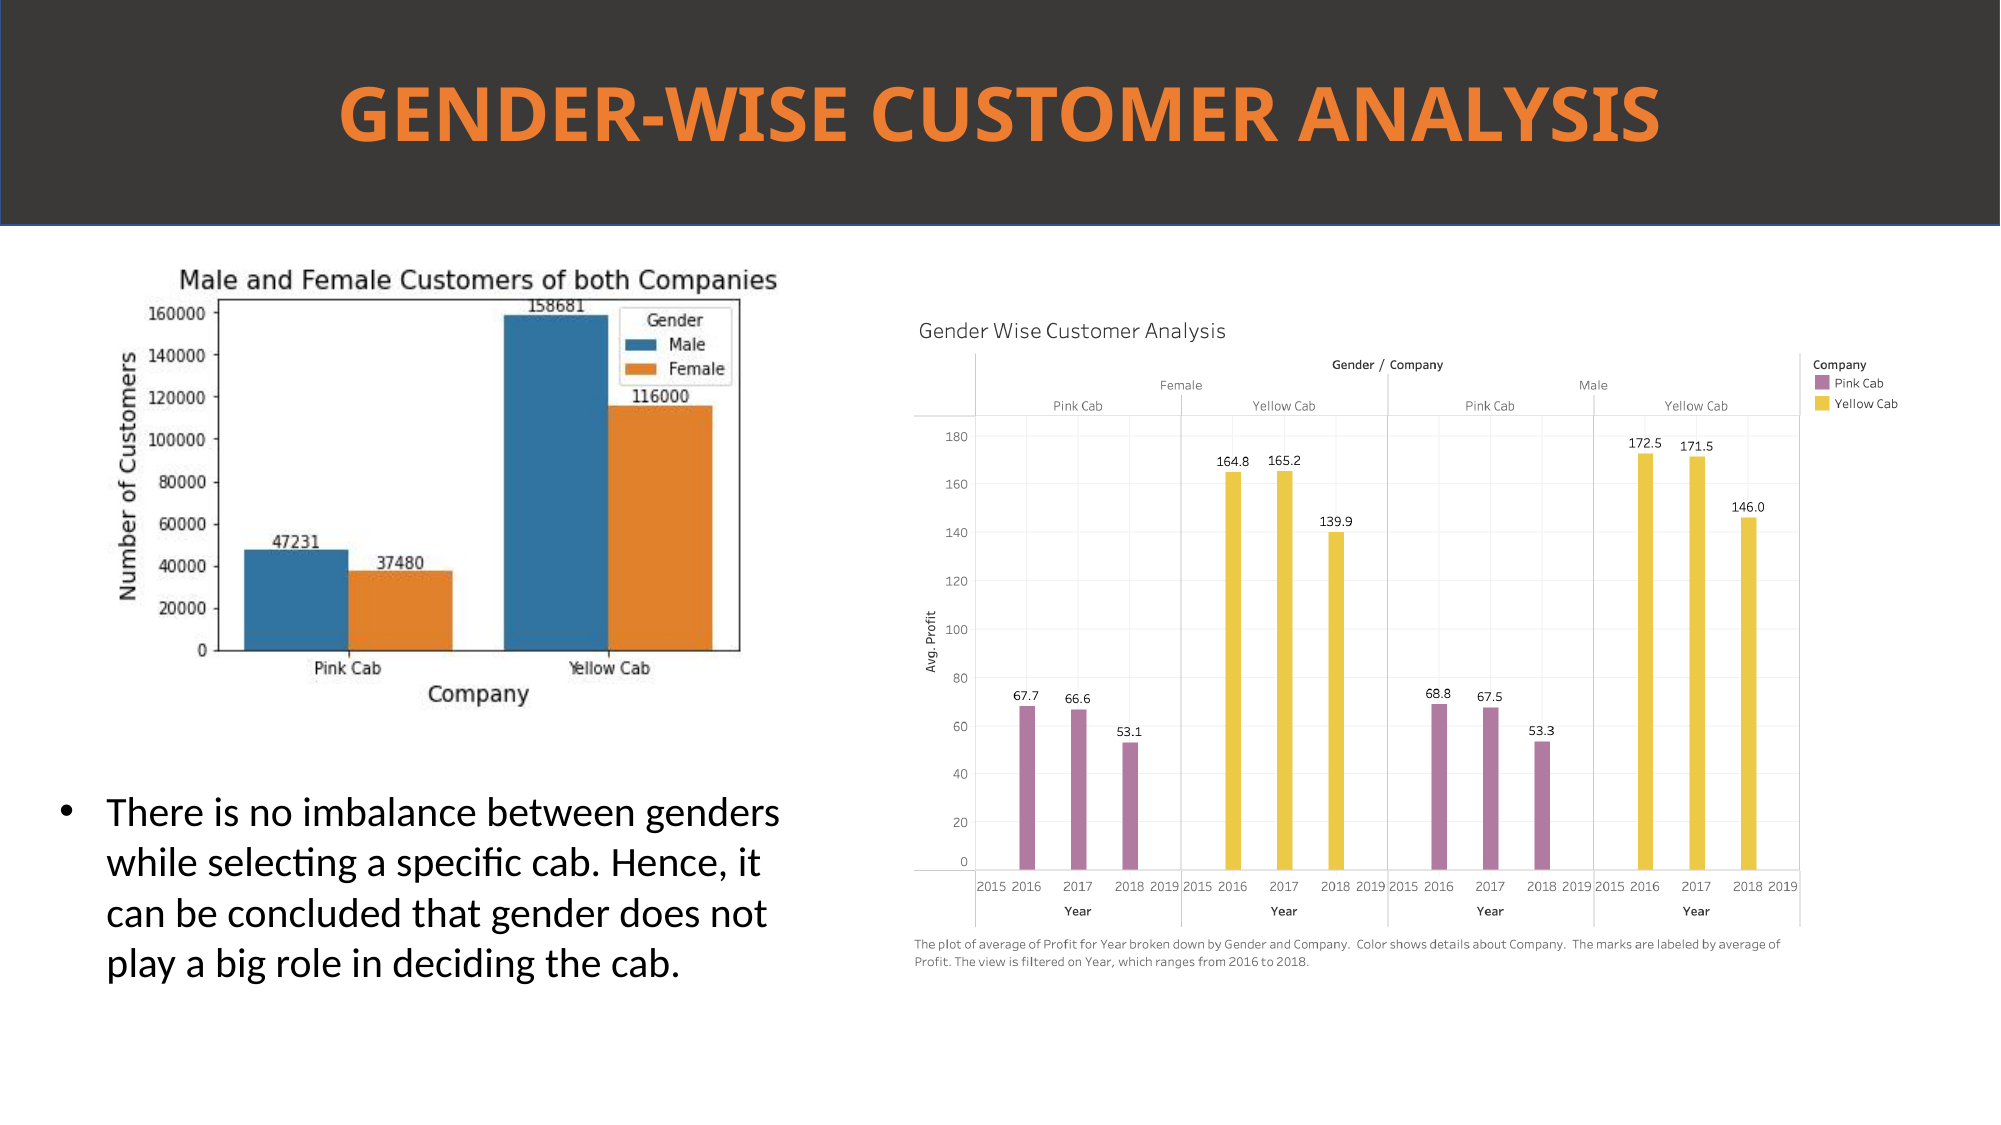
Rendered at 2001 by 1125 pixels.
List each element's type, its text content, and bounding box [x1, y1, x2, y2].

text_box GENDER-WISE CUSTOMER ANALYSIS [0, 0, 2000, 226]
picture [914, 309, 1956, 971]
text_box There is no imbalance between genders while selecting a specific cab. Hence, it can be concluded that gender does not play a big role in deciding the cab. [44, 777, 838, 993]
picture [74, 235, 808, 737]
